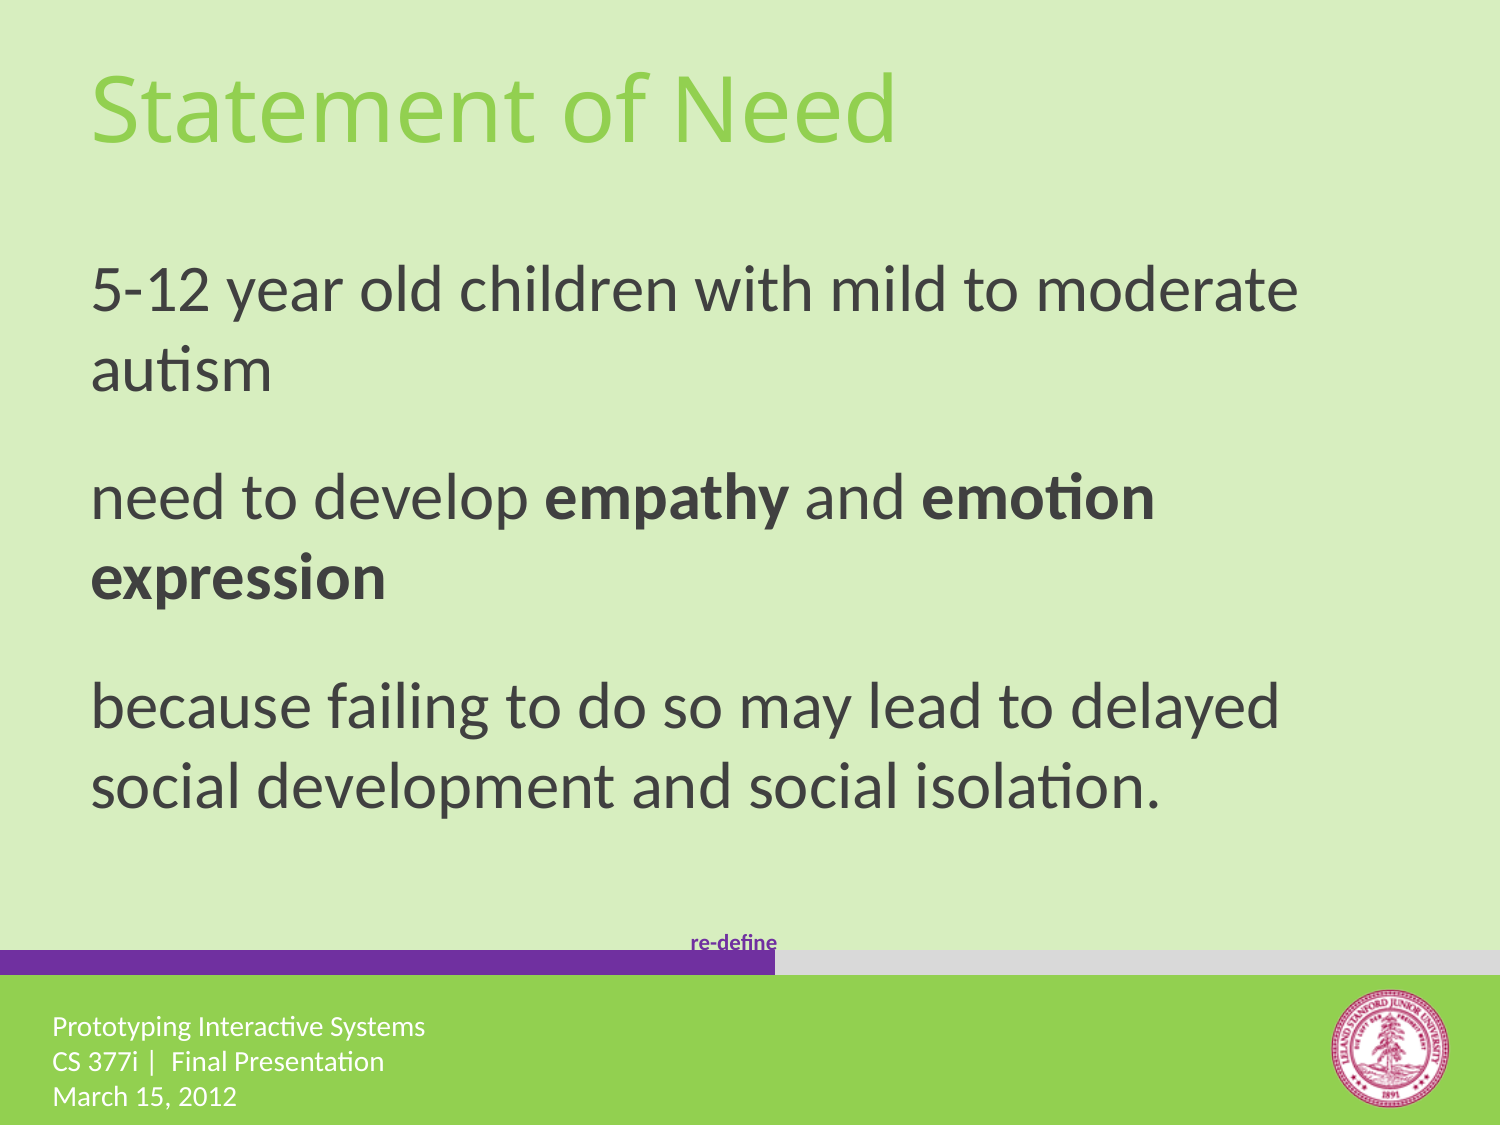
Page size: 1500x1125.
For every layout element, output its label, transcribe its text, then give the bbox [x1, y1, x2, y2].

text_box [777, 948, 1500, 977]
text_box re-define [675, 919, 793, 962]
title Statement of Need [75, 12, 1425, 200]
text_box [0, 948, 777, 977]
picture [1325, 987, 1463, 1113]
list 5-12 year old children with mild to moderate autism need to develop empathy and emotion expression because failing to do so may lead to delayed social development and social isolation. [75, 237, 1425, 900]
